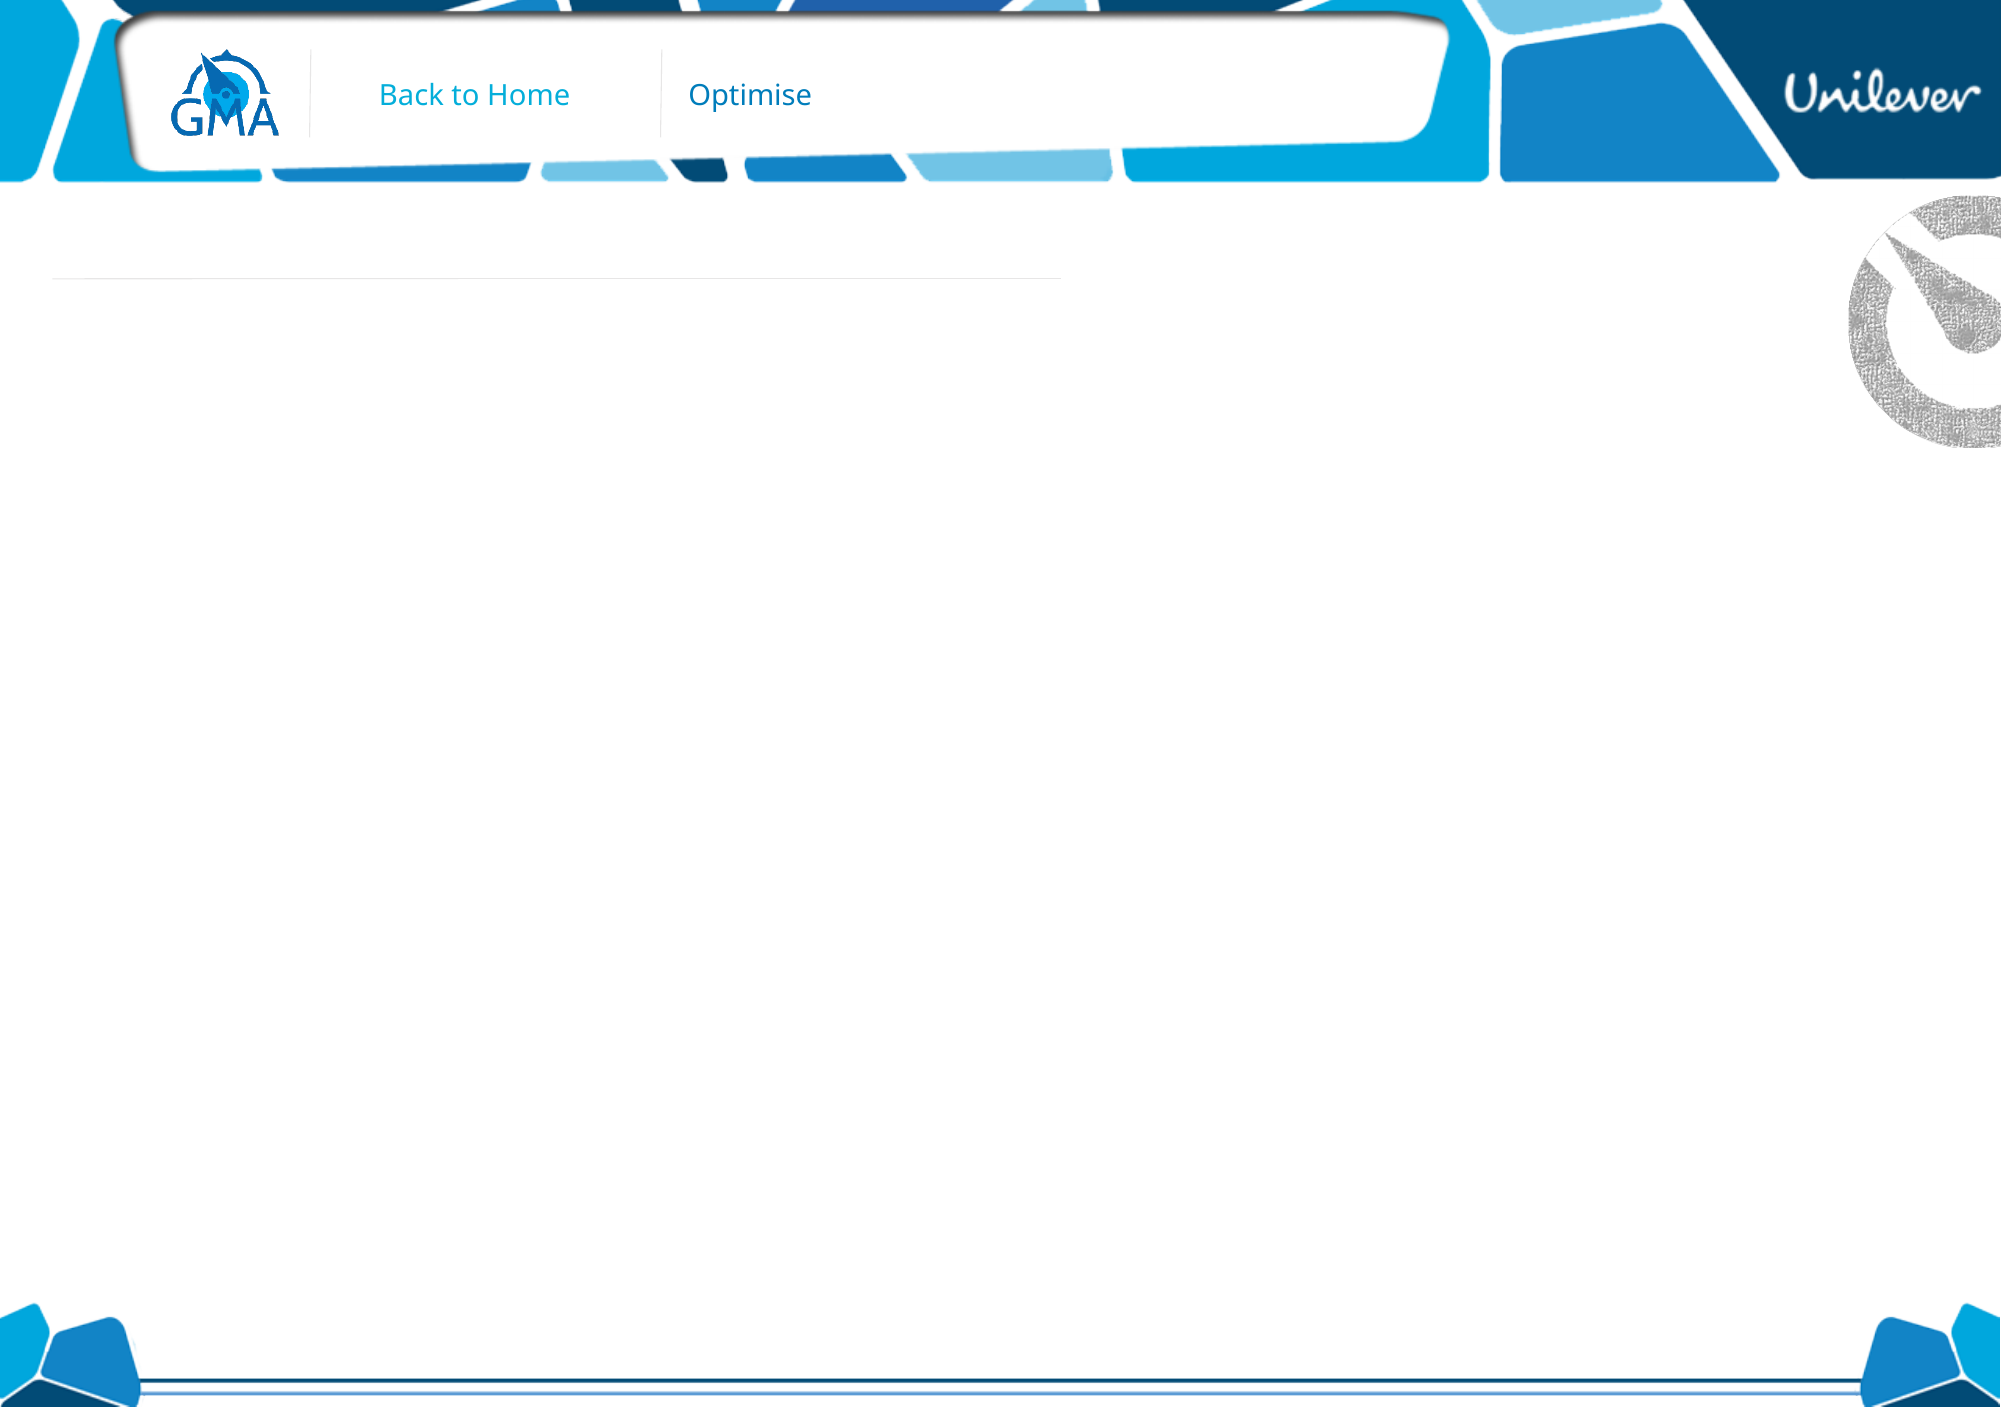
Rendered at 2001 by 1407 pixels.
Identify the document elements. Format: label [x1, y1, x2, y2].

picture [0, 1287, 2000, 1407]
picture [0, 0, 2001, 448]
